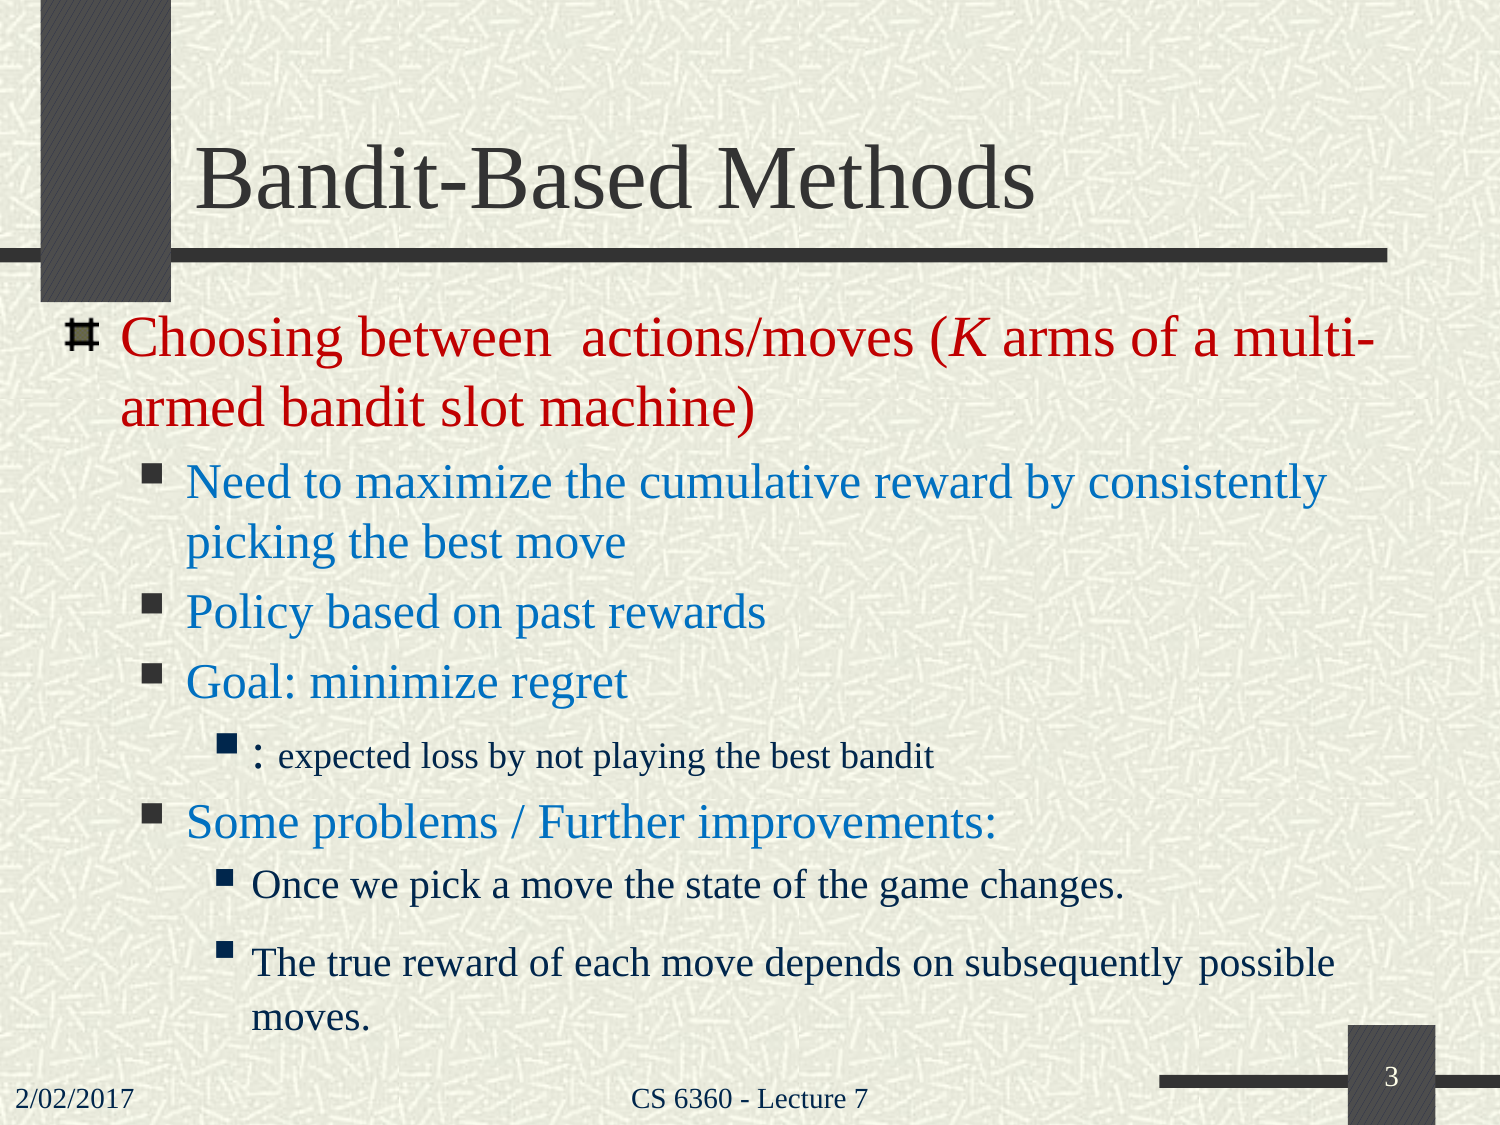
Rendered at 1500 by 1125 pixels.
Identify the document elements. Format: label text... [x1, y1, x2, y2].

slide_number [0, 1046, 313, 1123]
picture [0, 0, 40, 248]
picture [0, 0, 1500, 1125]
picture [1436, 1088, 1500, 1125]
slide_number 3 [1347, 1024, 1436, 1125]
title Bandit-Based Methods [179, 46, 1455, 235]
footer CS 6360 - Lecture 7 [512, 1046, 988, 1123]
